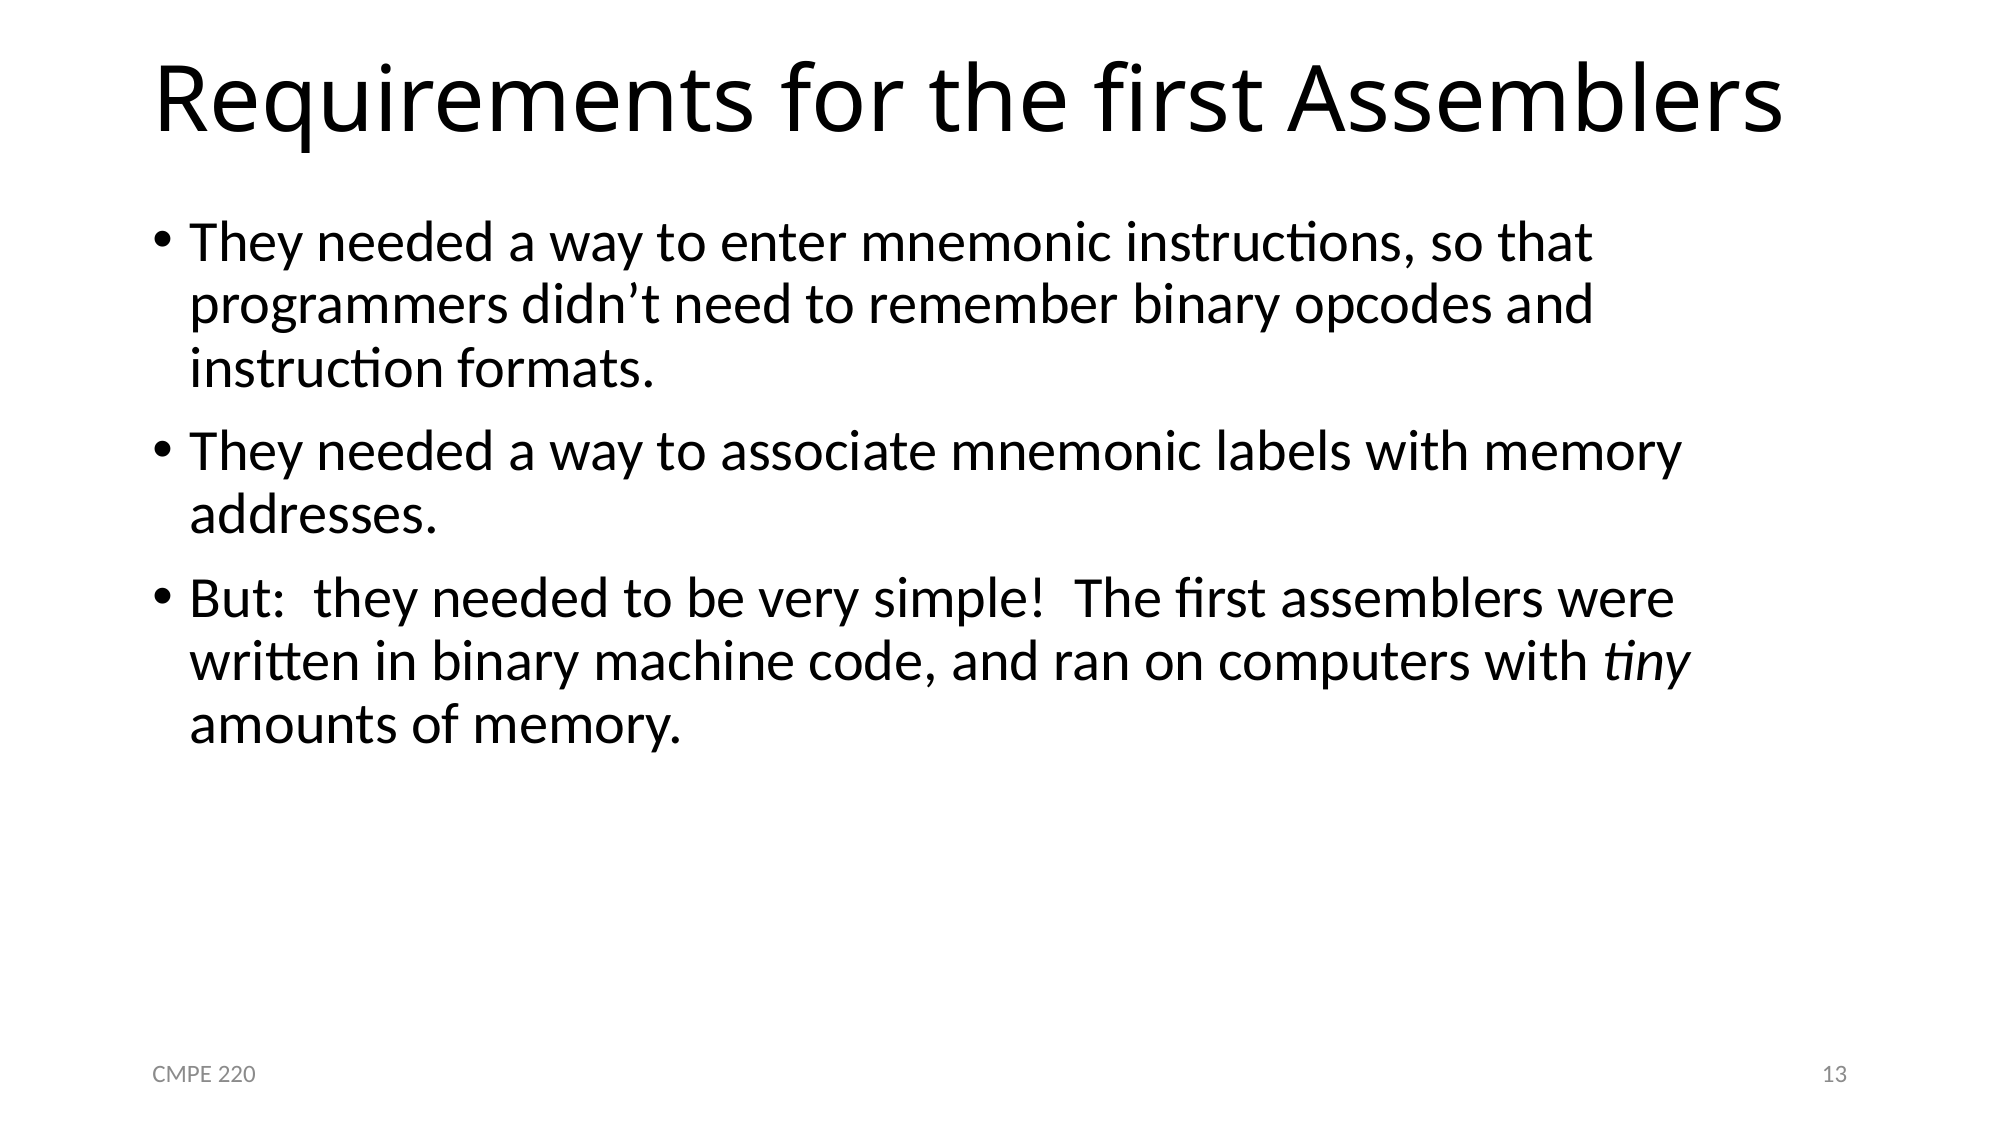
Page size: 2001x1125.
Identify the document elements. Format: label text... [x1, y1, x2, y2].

title Requirements for the first Assemblers [137, 0, 1863, 203]
list They needed a way to enter mnemonic instructions, so that programmers didn’t need to remember binary opcodes and instruction formats. They needed a way to associate mnemonic labels with memory addresses. But: they needed to be very simple! The first assemblers were written in binary machine code, and ran on computers with tiny amounts of memory. [137, 203, 1863, 996]
slide_number CMPE 220 [137, 1042, 588, 1103]
slide_number 13 [1412, 1042, 1863, 1103]
